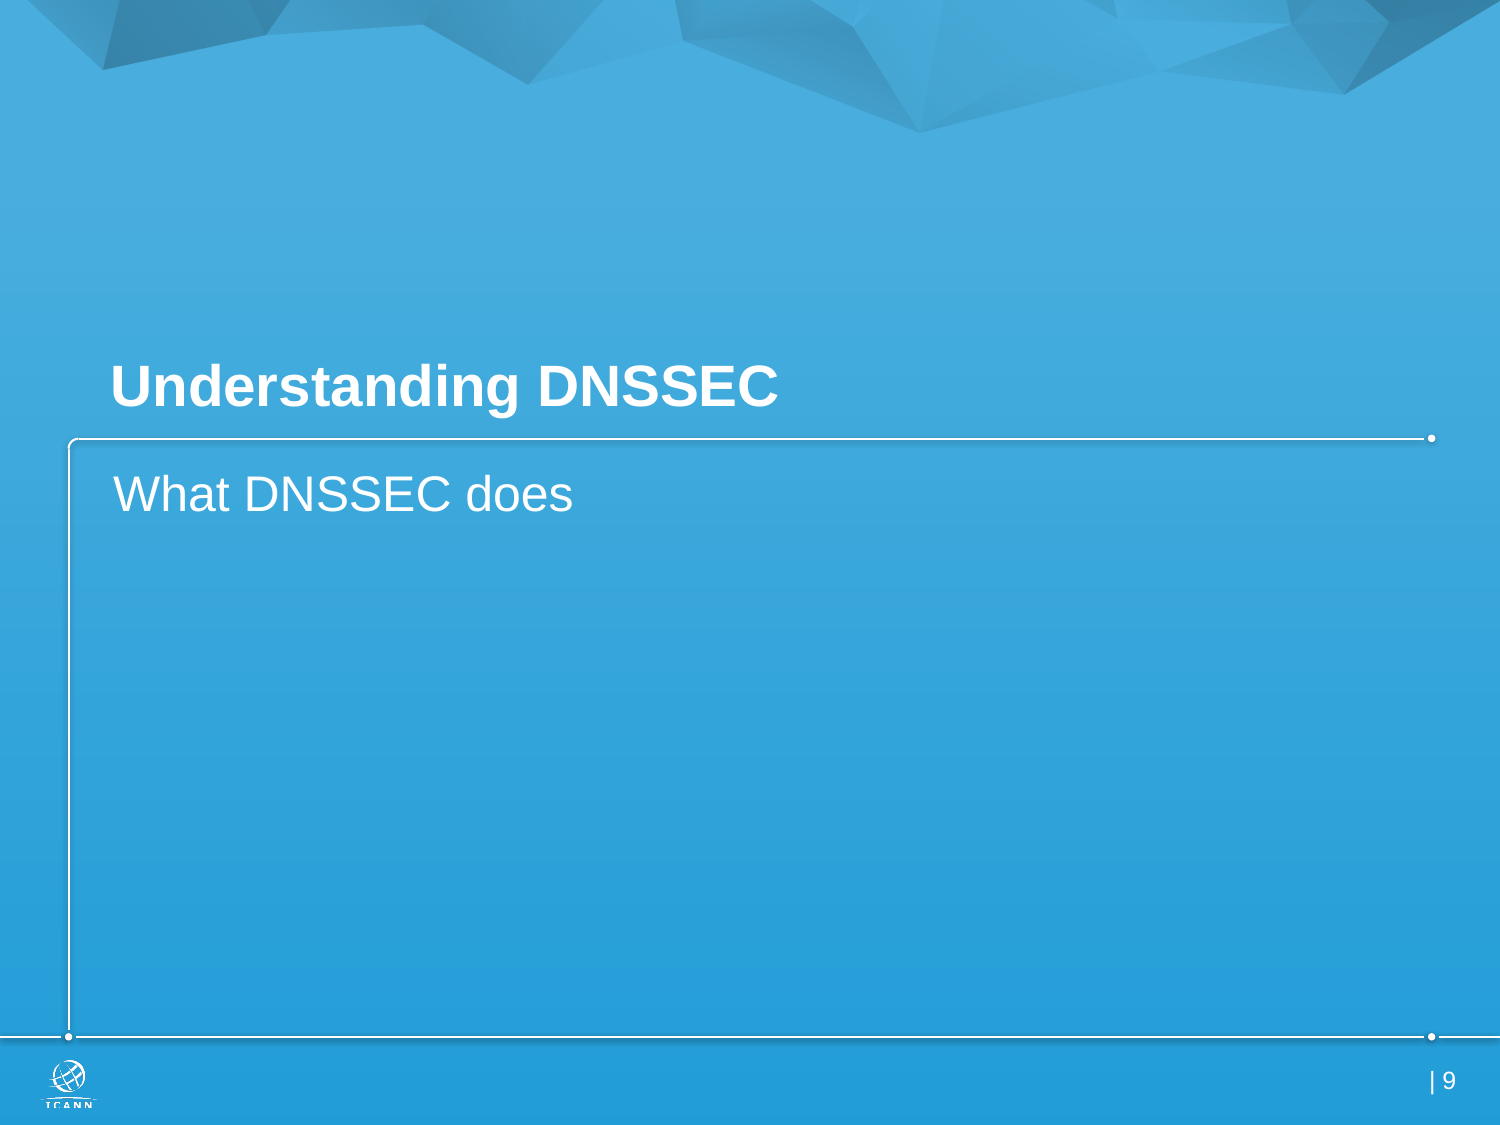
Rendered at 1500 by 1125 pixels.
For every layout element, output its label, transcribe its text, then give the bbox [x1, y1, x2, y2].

title Understanding DNSSEC [95, 136, 1398, 426]
list What DNSSEC does [98, 453, 1396, 604]
picture [0, 0, 1500, 1125]
